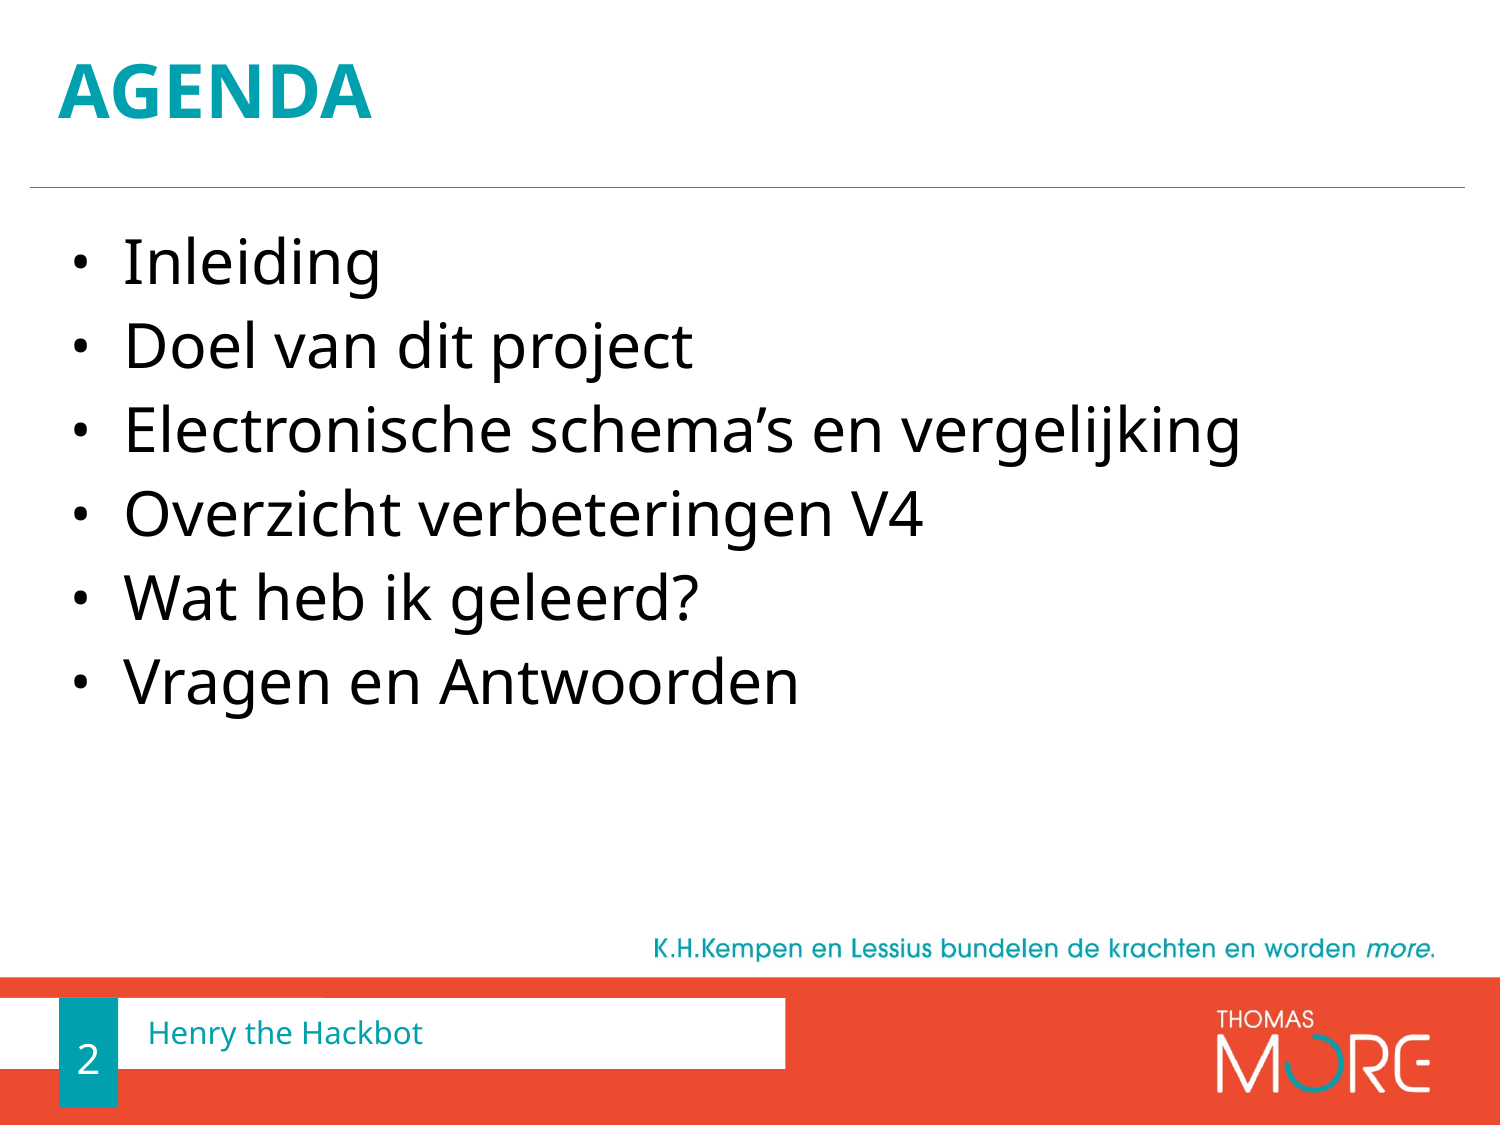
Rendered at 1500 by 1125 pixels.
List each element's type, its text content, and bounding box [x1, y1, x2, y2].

slide_number 2 [59, 998, 119, 1108]
title Agenda [0, 0, 1500, 188]
list Inleiding Doel van dit project Electronische schema’s en vergelijking Overzicht verbeteringen V4 Wat heb ik geleerd? Vragen en Antwoorden [0, 188, 1500, 916]
picture [655, 938, 1434, 962]
picture [1187, 980, 1459, 1122]
footer Henry the Hackbot [123, 998, 786, 1069]
